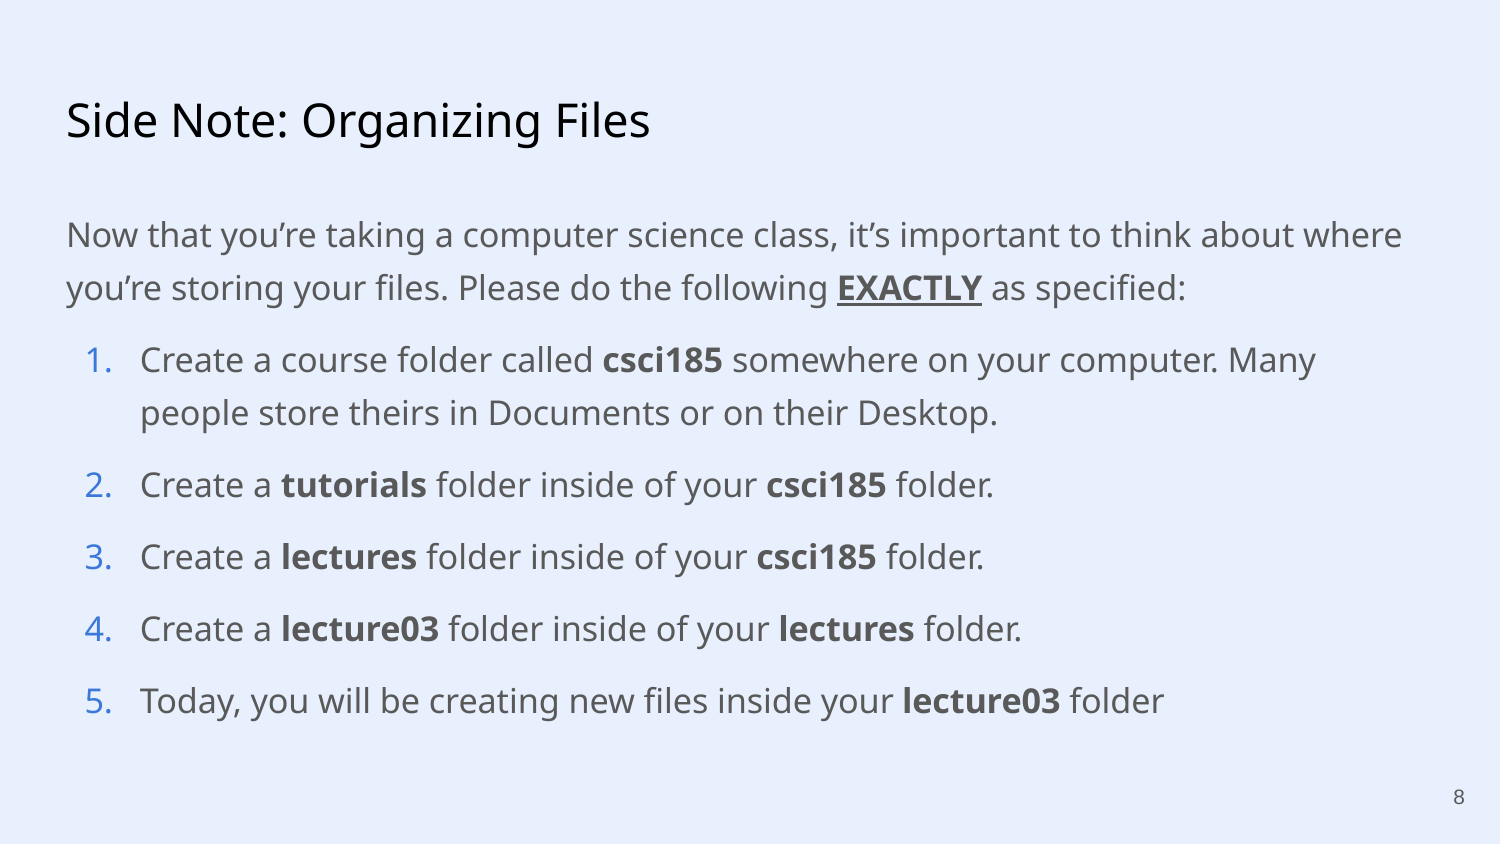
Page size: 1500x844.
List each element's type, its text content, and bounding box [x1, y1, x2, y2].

title Side Note: Organizing Files [51, 72, 1449, 167]
slide_number 8 [1389, 764, 1480, 830]
list Now that you’re taking a computer science class, it’s important to think about where you’re storing your files. Please do the following EXACTLY as specified: Create a course folder called csci185 somewhere on your computer. Many people store theirs in Documents or on their Desktop. Create a tutorials folder inside of your csci185 folder. Create a lectures folder inside of your csci185 folder. Create a lecture03 folder inside of your lectures folder. Today, you will be creating new files inside your lecture03 folder [51, 189, 1449, 741]
